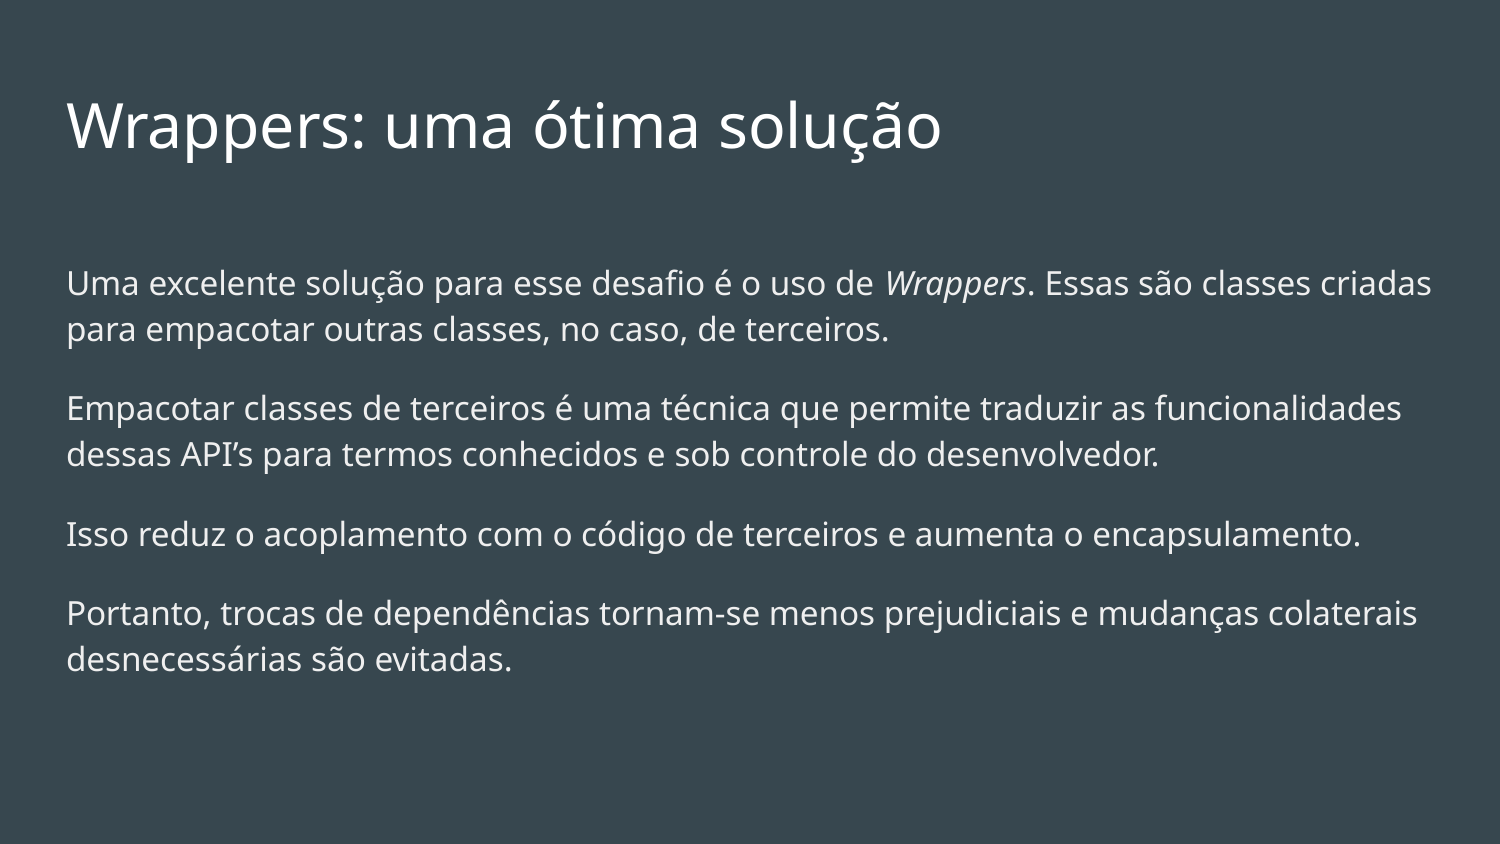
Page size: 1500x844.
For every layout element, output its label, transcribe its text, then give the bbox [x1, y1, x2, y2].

title Wrappers: uma ótima solução [51, 71, 1449, 166]
list Uma excelente solução para esse desafio é o uso de Wrappers. Essas são classes criadas para empacotar outras classes, no caso, de terceiros. Empacotar classes de terceiros é uma técnica que permite traduzir as funcionalidades dessas API’s para termos conhecidos e sob controle do desenvolvedor. Isso reduz o acoplamento com o código de terceiros e aumenta o encapsulamento. Portanto, trocas de dependências tornam-se menos prejudiciais e mudanças colaterais desnecessárias são evitadas. [51, 241, 1449, 802]
